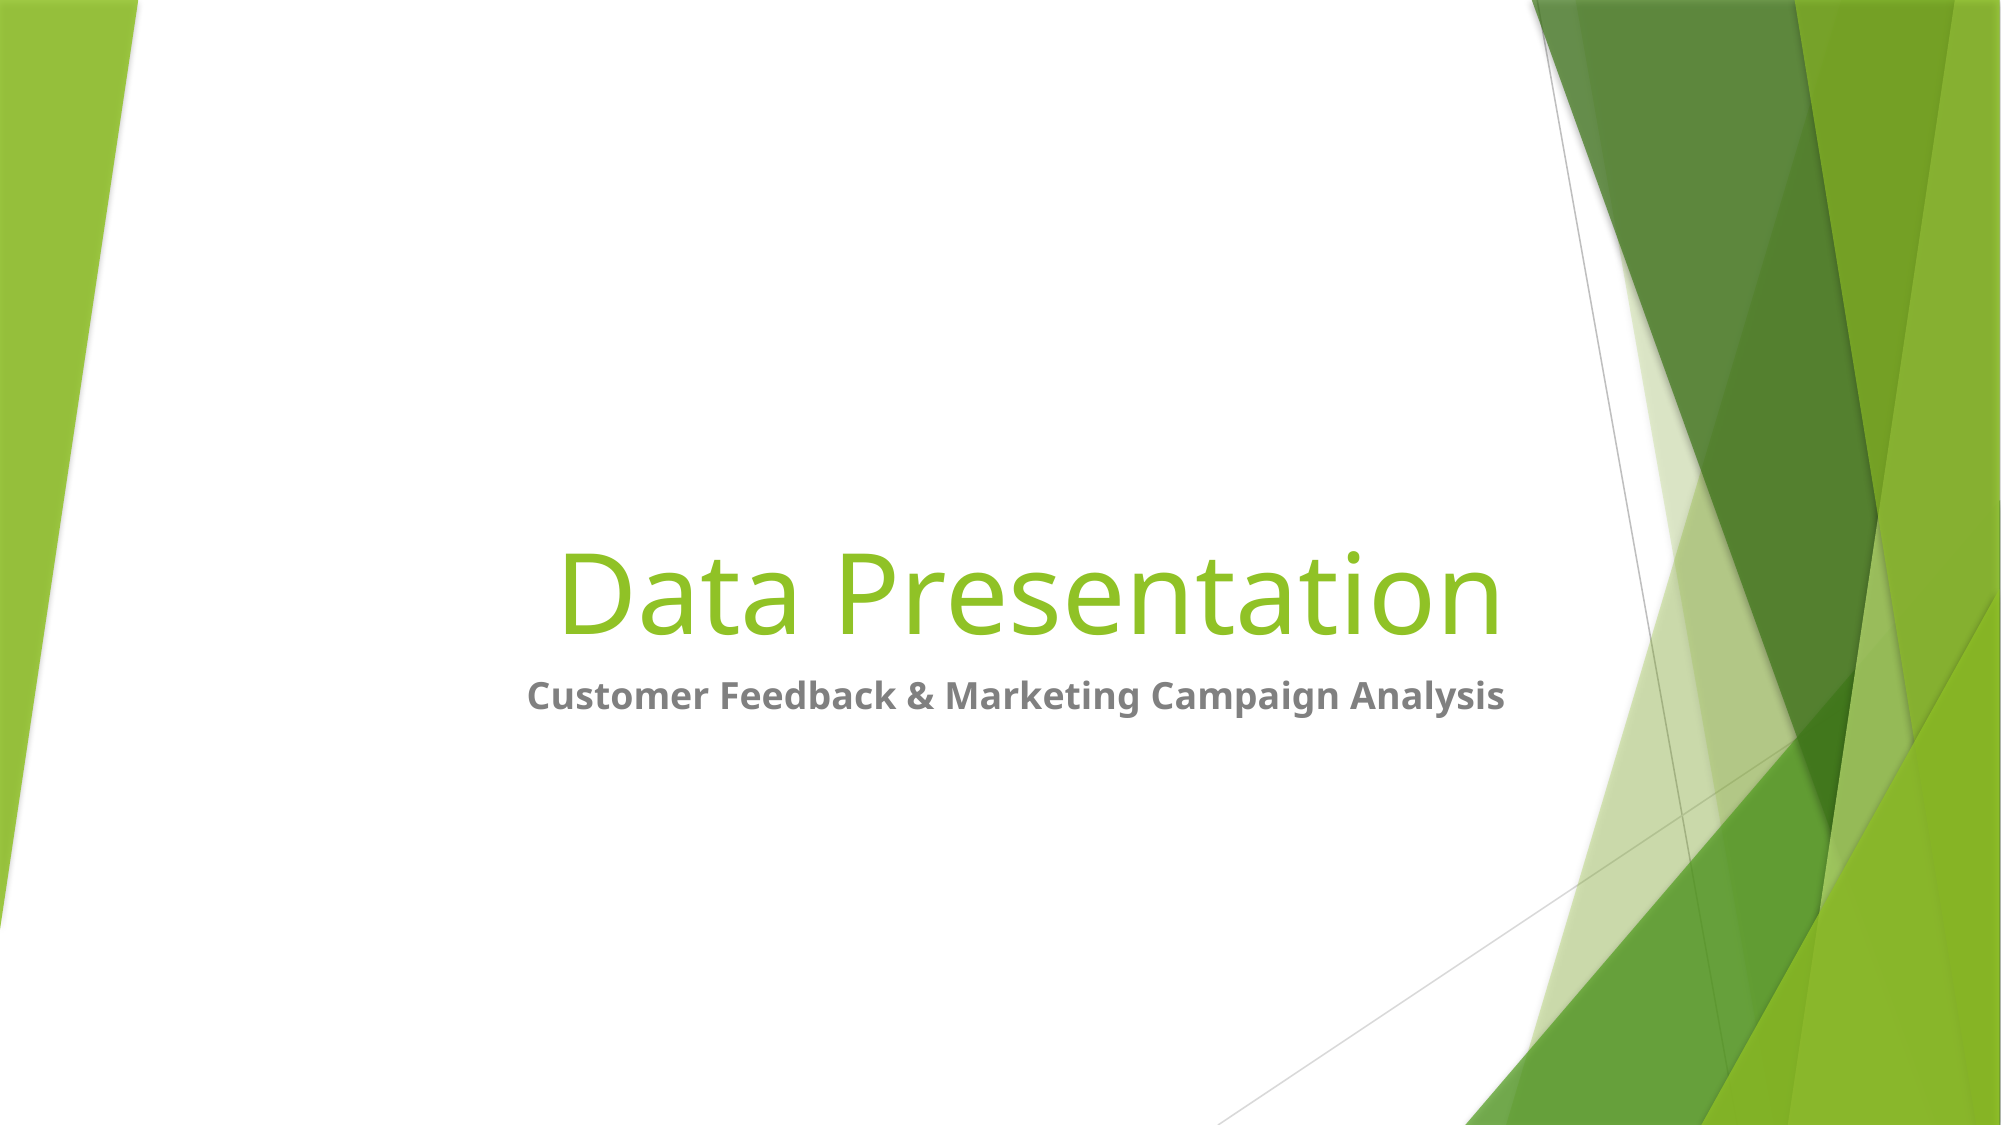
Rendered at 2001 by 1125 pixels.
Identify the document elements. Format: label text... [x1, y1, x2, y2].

title Data Presentation [247, 394, 1522, 664]
subtitle Customer Feedback & Marketing Campaign Analysis [247, 664, 1522, 845]
